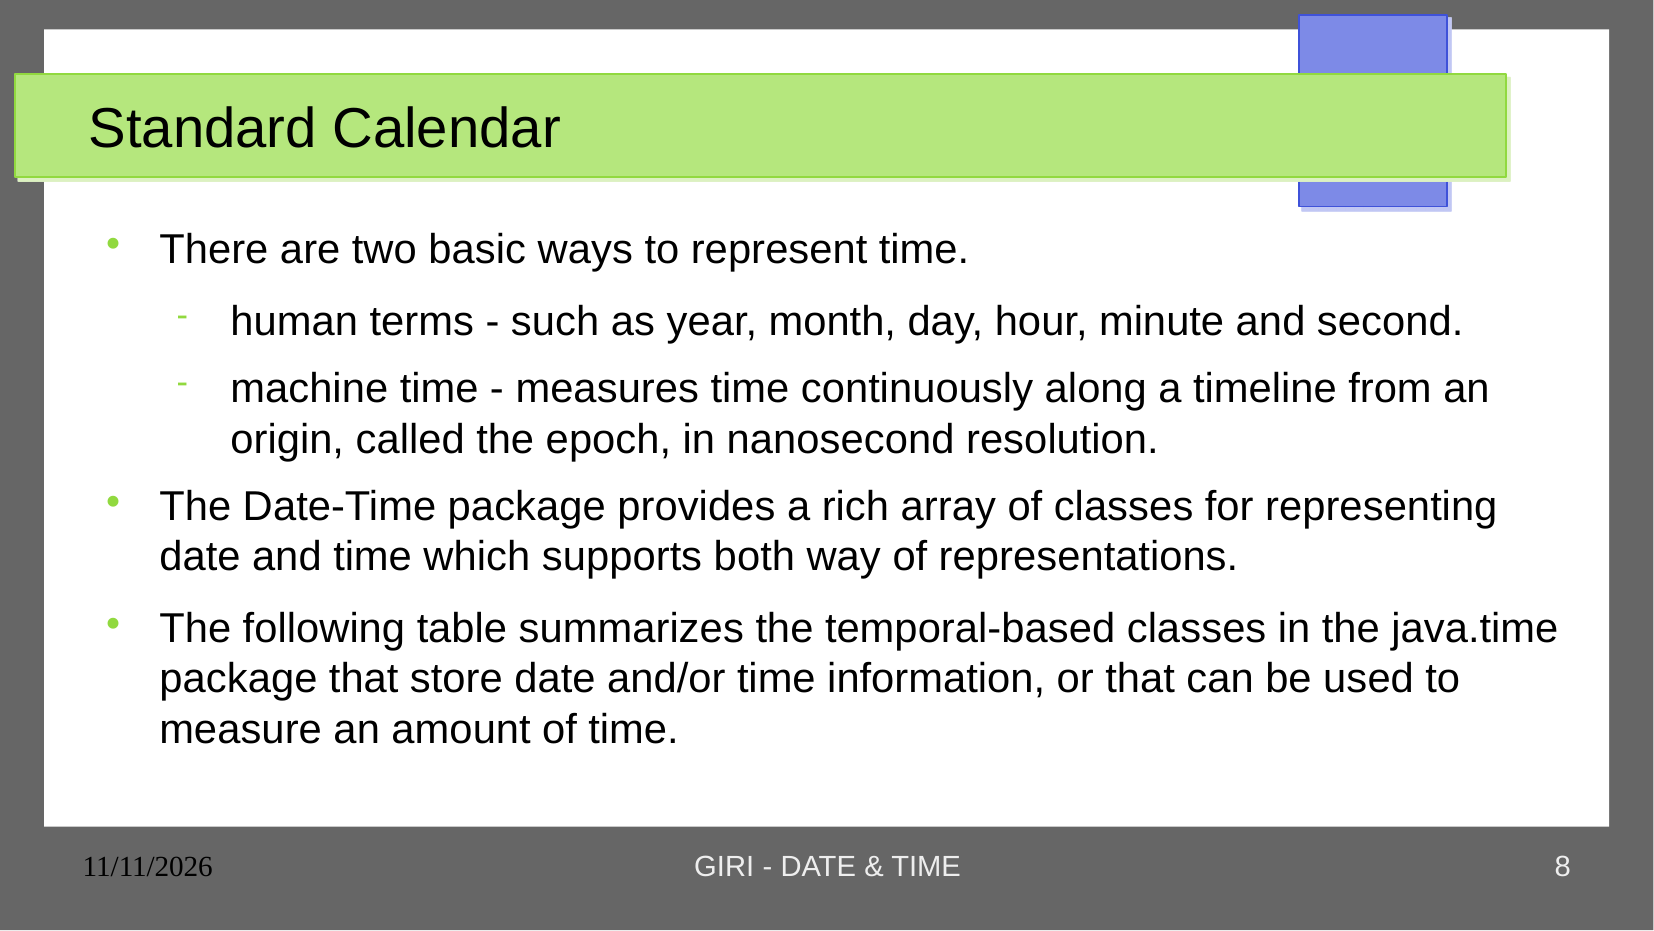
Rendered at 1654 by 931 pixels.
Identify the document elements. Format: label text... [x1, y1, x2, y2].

slide_number 8 [1185, 847, 1571, 912]
list There are two basic ways to represent time. human terms - such as year, month, day, hour, minute and second. machine time - measures time continuously along a timeline from an origin, called the epoch, in nanosecond resolution. The Date-Time package provides a rich array of classes for representing date and time which supports both way of representations. The following table summarizes the temporal-based classes in the java.time package that store date and/or time information, or that can be used to measure an amount of time. [88, 221, 1565, 812]
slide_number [82, 847, 468, 912]
footer GIRI - DATE & TIME [565, 847, 1090, 912]
title Standard Calendar [88, 73, 1506, 178]
